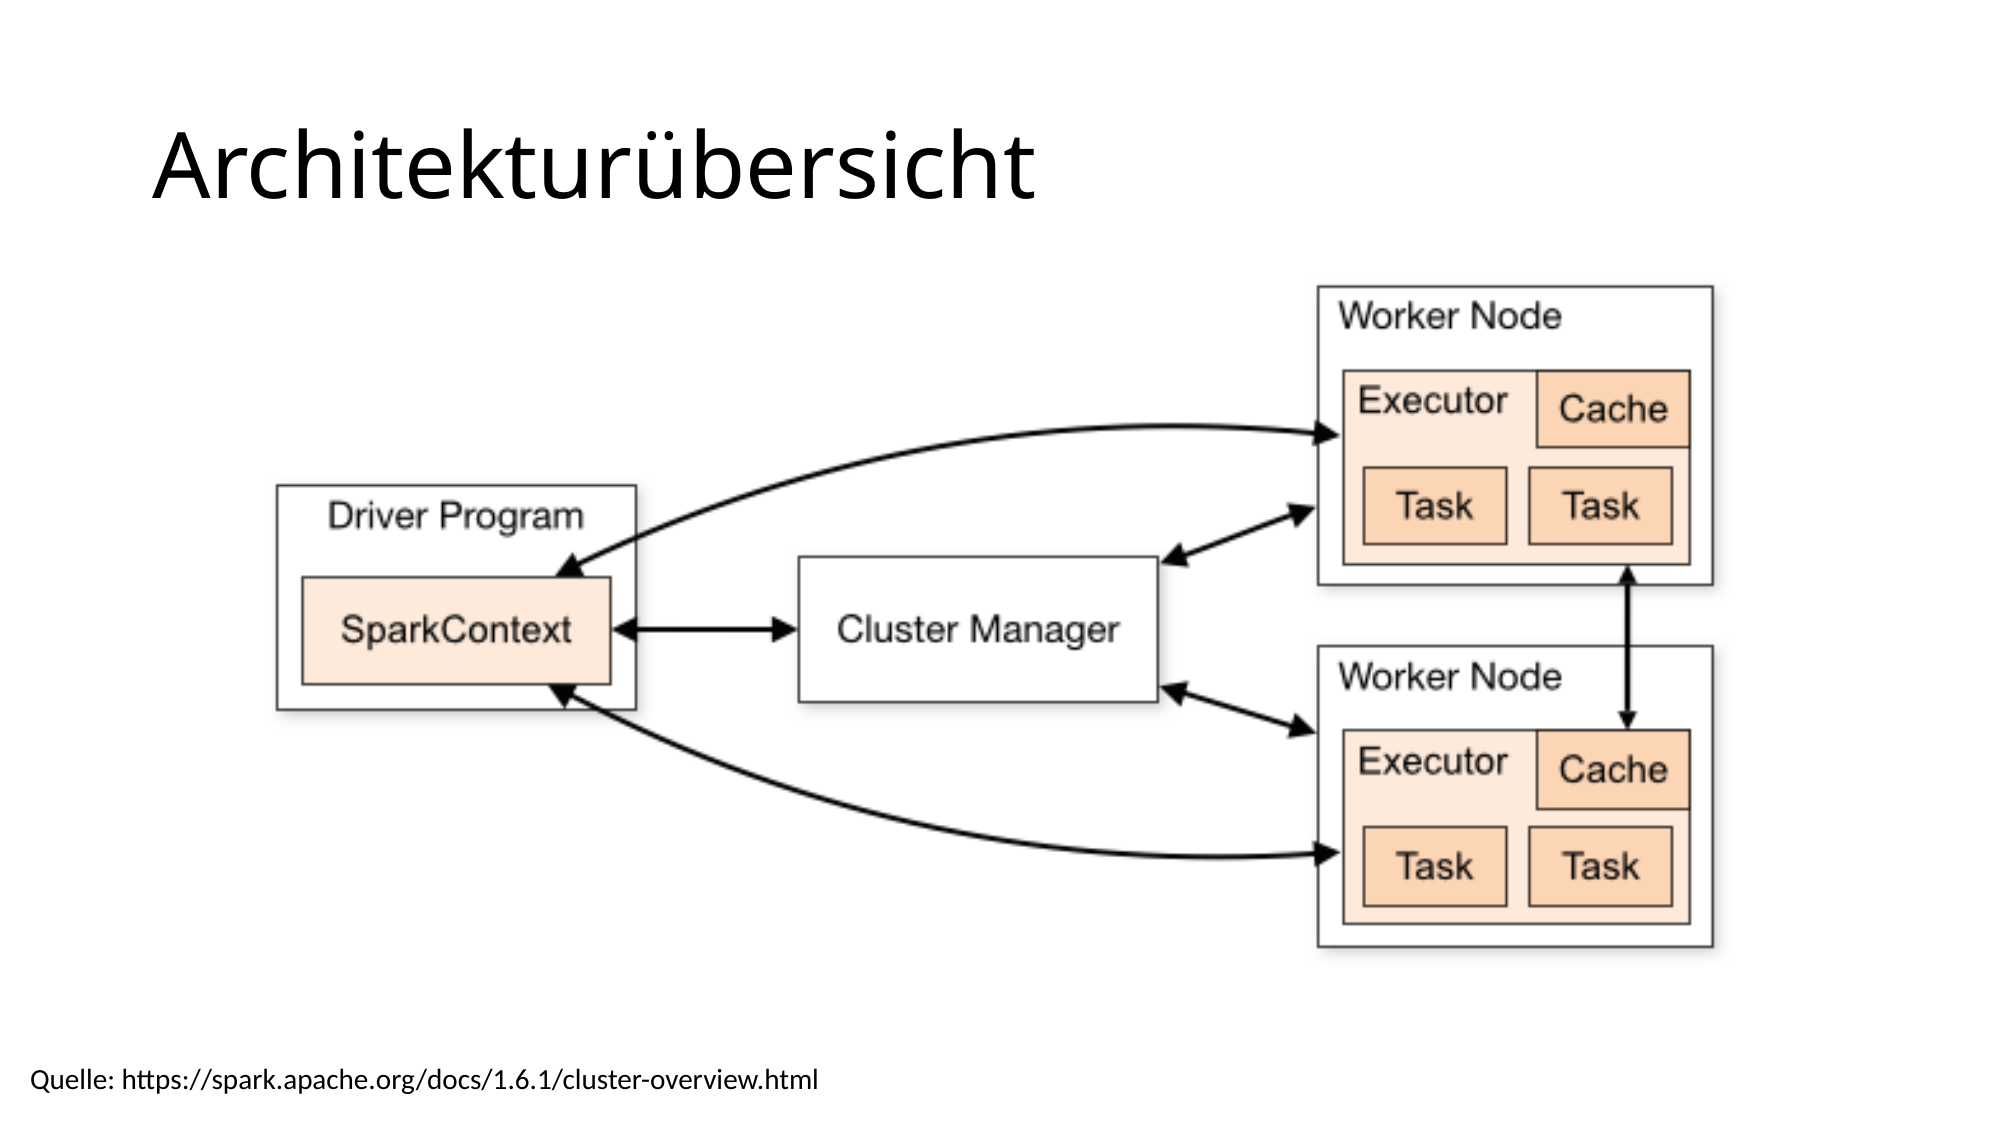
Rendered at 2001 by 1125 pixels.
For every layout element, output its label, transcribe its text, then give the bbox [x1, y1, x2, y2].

text_box Quelle: https://spark.apache.org/docs/1.6.1/cluster-overview.html [15, 1052, 1490, 1103]
title Architekturübersicht [137, 59, 1863, 278]
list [241, 254, 1758, 982]
